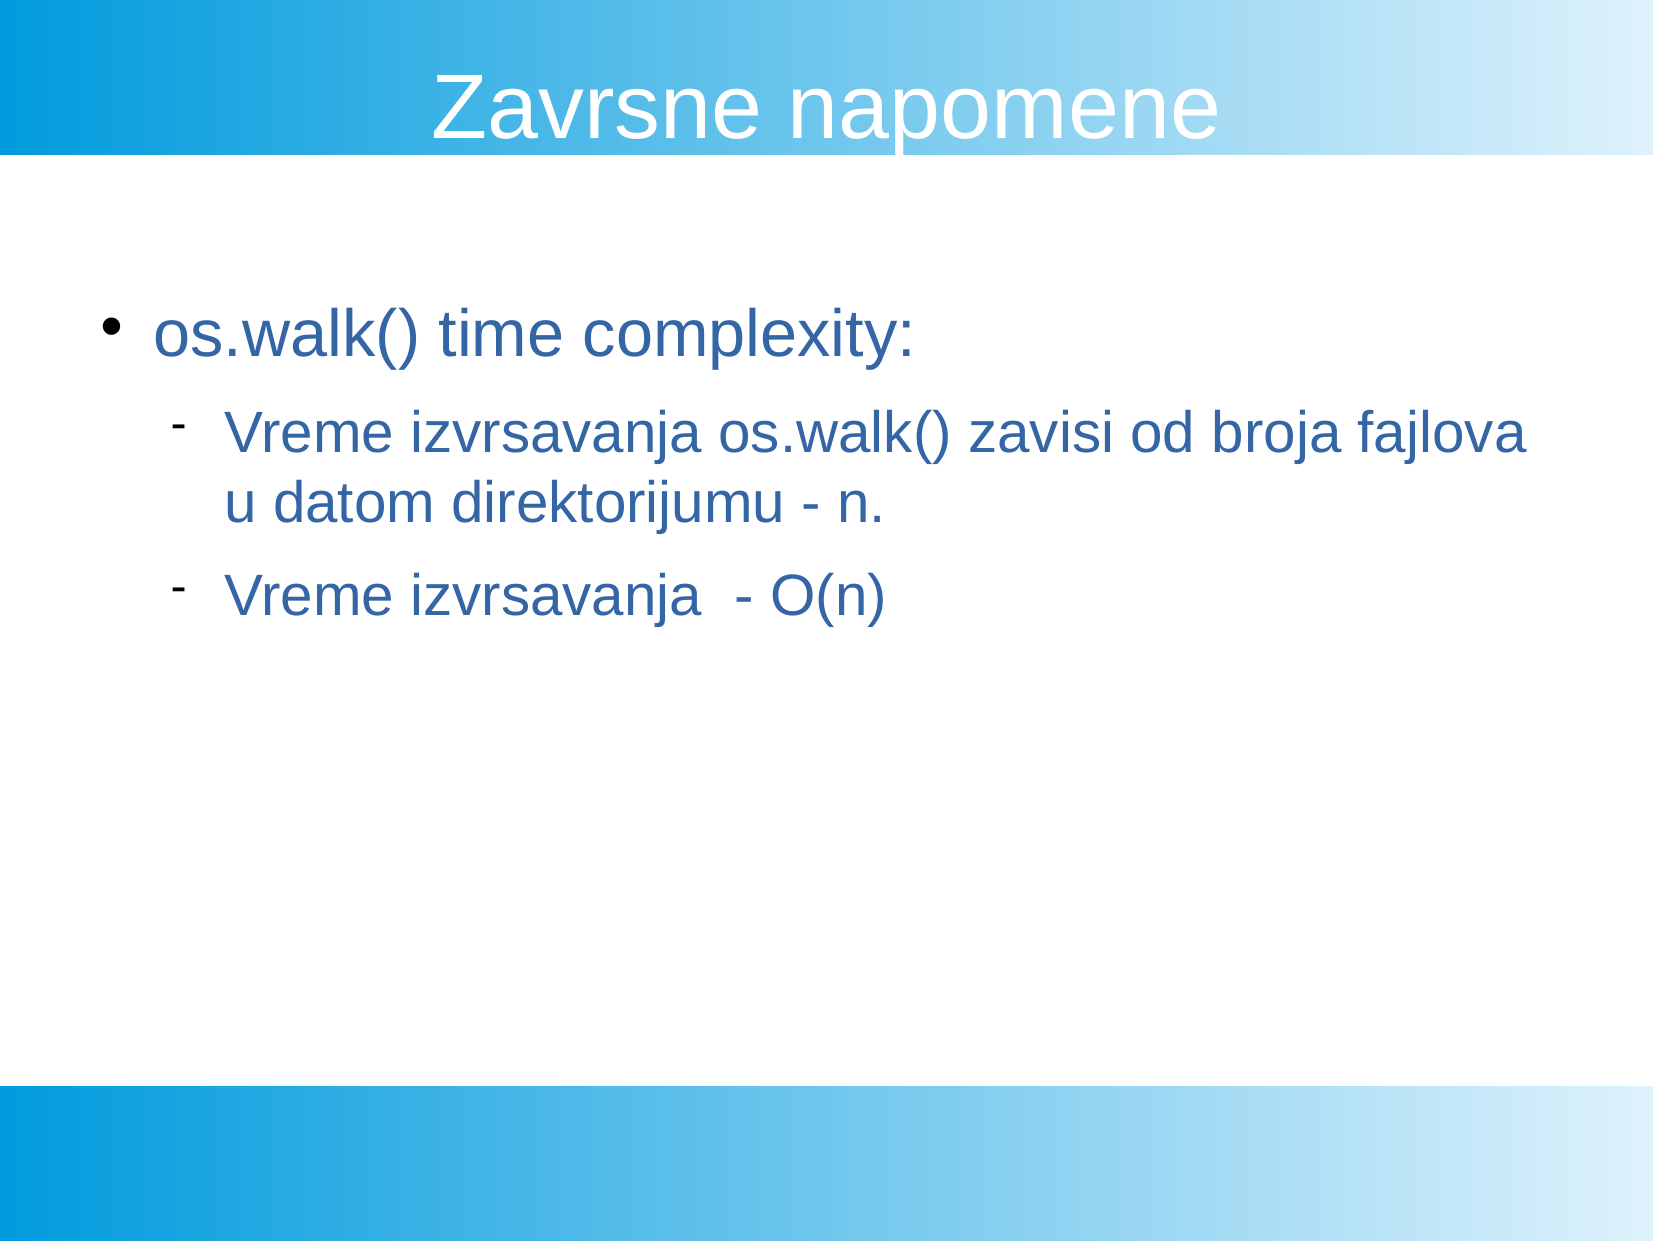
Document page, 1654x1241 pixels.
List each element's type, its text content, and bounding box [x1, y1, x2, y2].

text_box Zavrsne napomene [82, 46, 1571, 157]
text_box os.walk() time complexity: Vreme izvrsavanja os.walk() zavisi od broja fajlova u datom direktorijumu - n. Vreme izvrsavanja - O(n) [82, 290, 1571, 1010]
